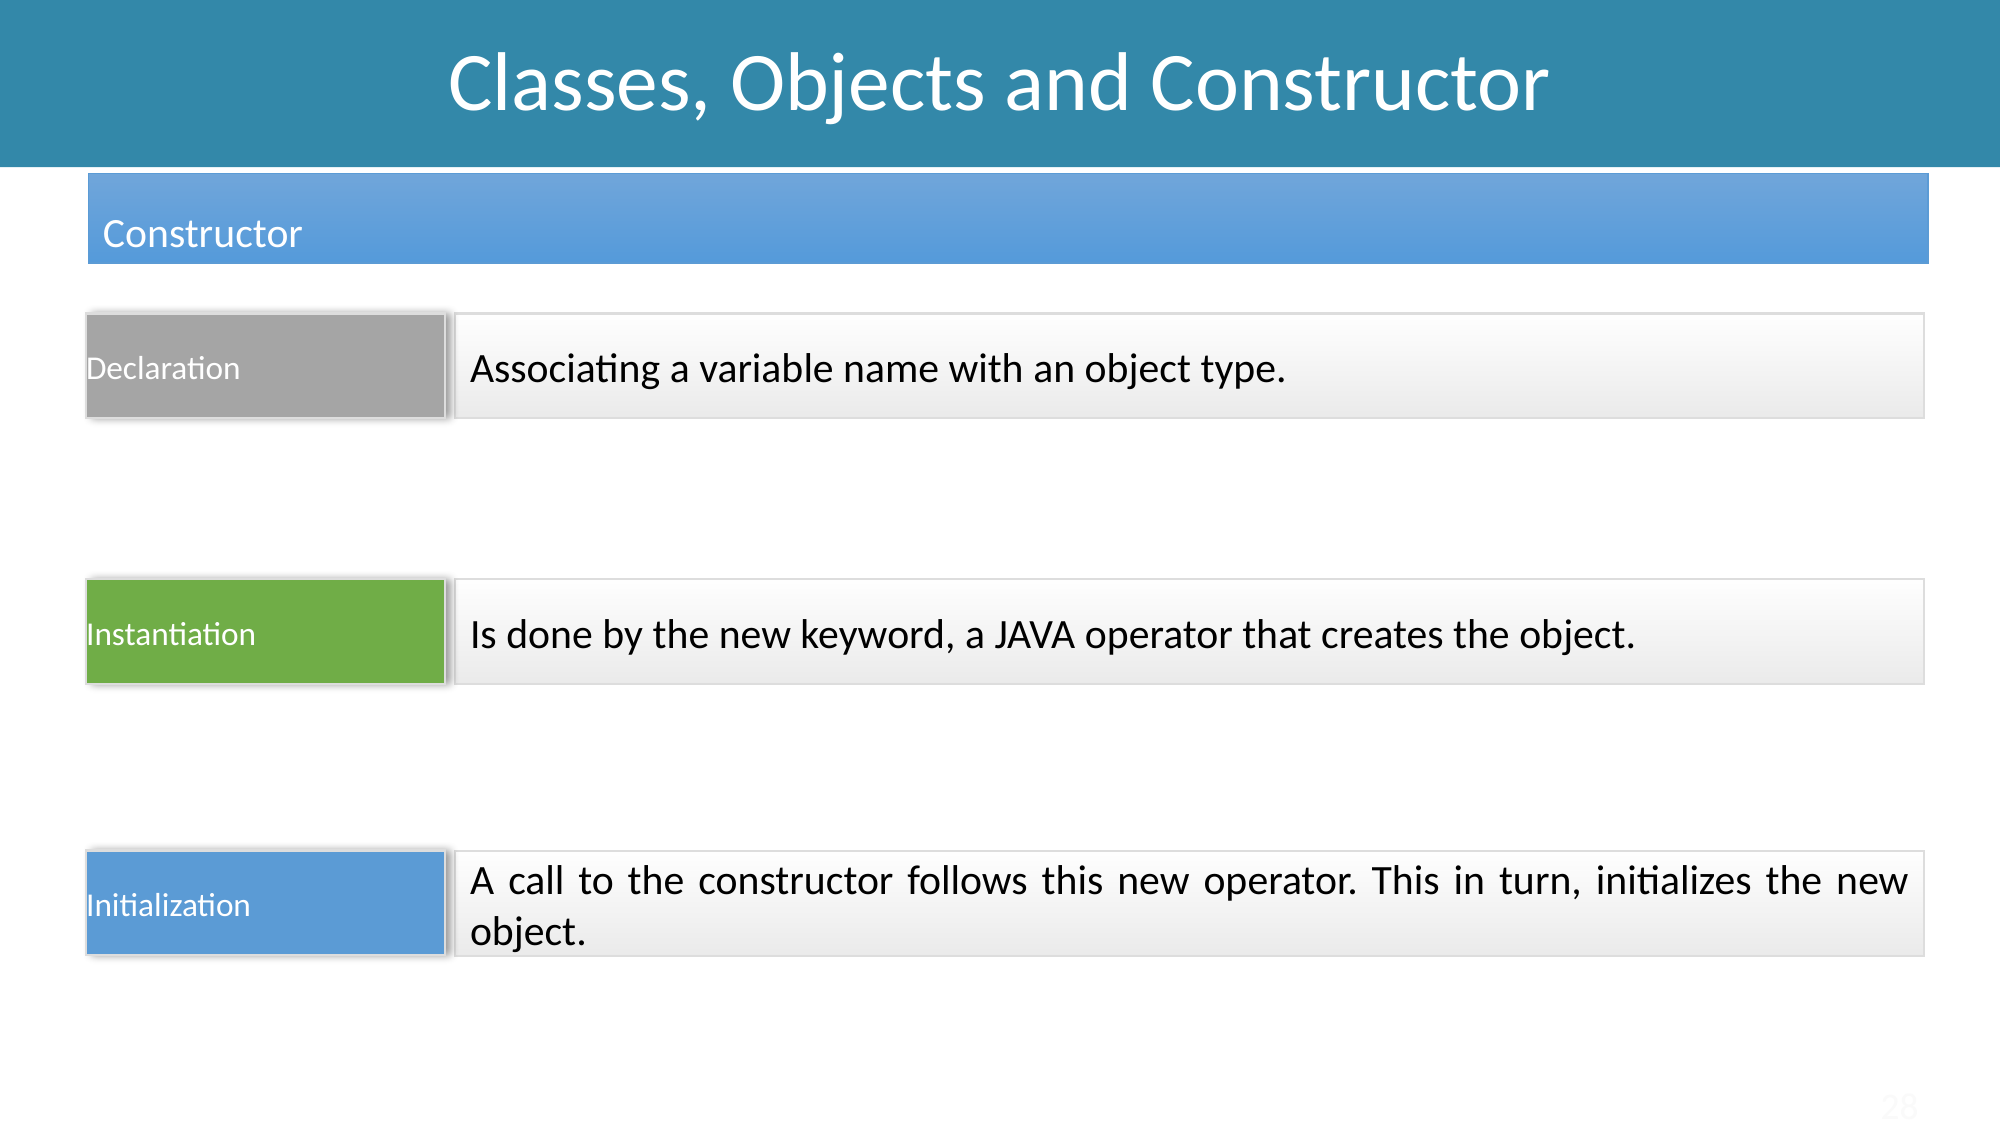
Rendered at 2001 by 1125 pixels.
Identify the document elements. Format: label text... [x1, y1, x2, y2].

text_box Classes, Objects and Constructor [0, 0, 2000, 168]
text_box Declaration [86, 313, 446, 419]
text_box Associating a variable name with an object type. [456, 313, 1925, 419]
text_box Instantiation [86, 579, 446, 685]
text_box Constructor [88, 173, 1929, 264]
text_box Initialization [86, 850, 446, 956]
text_box Is done by the new keyword, a JAVA operator that creates the object. [456, 578, 1925, 685]
text_box A call to the constructor follows this new operator. This in turn, initializes the new object. [456, 850, 1925, 956]
